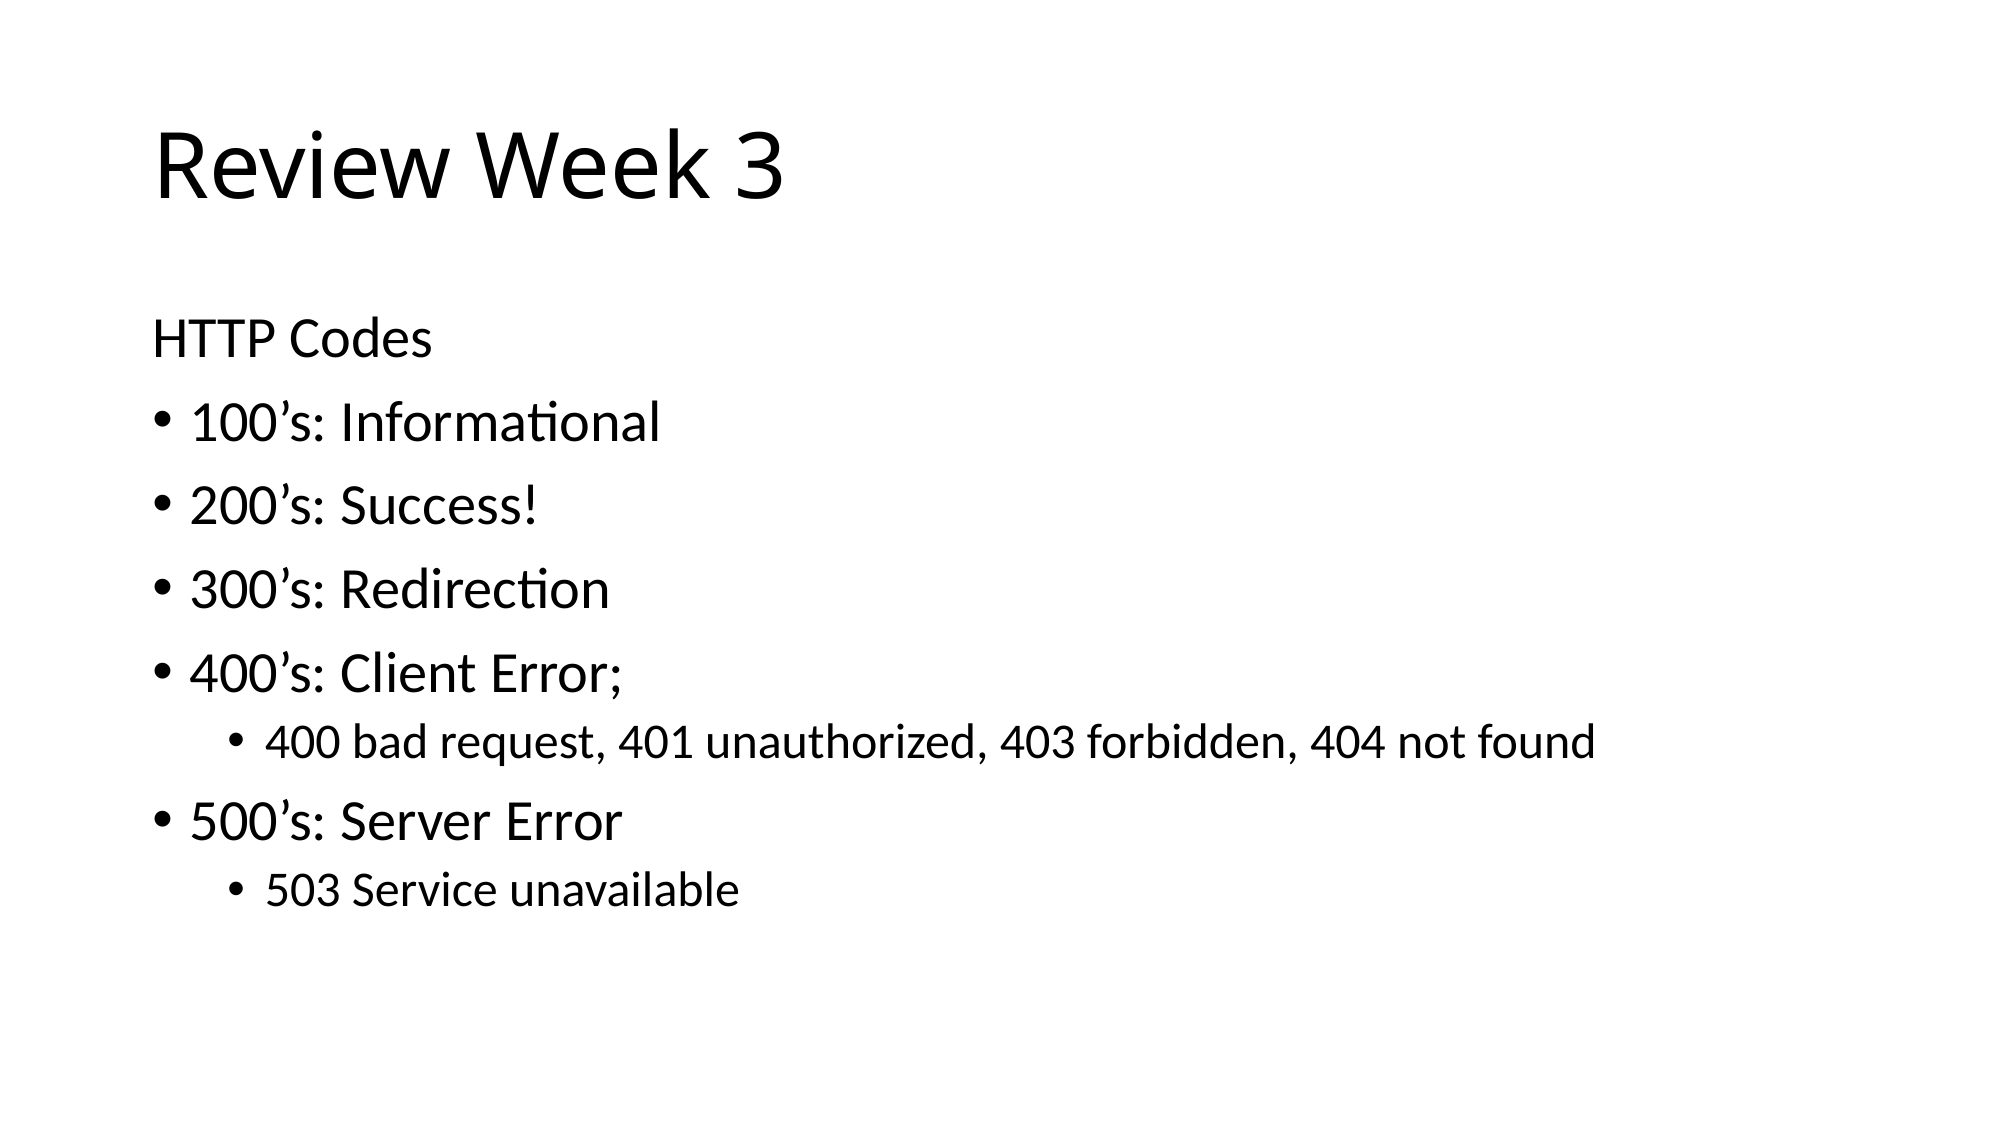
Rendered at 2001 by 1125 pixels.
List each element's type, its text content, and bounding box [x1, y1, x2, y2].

title Review Week 3 [137, 59, 1863, 278]
list HTTP Codes 100’s: Informational 200’s: Success! 300’s: Redirection 400’s: Client Error; 400 bad request, 401 unauthorized, 403 forbidden, 404 not found 500’s: Server Error 503 Service unavailable [137, 299, 1863, 1014]
